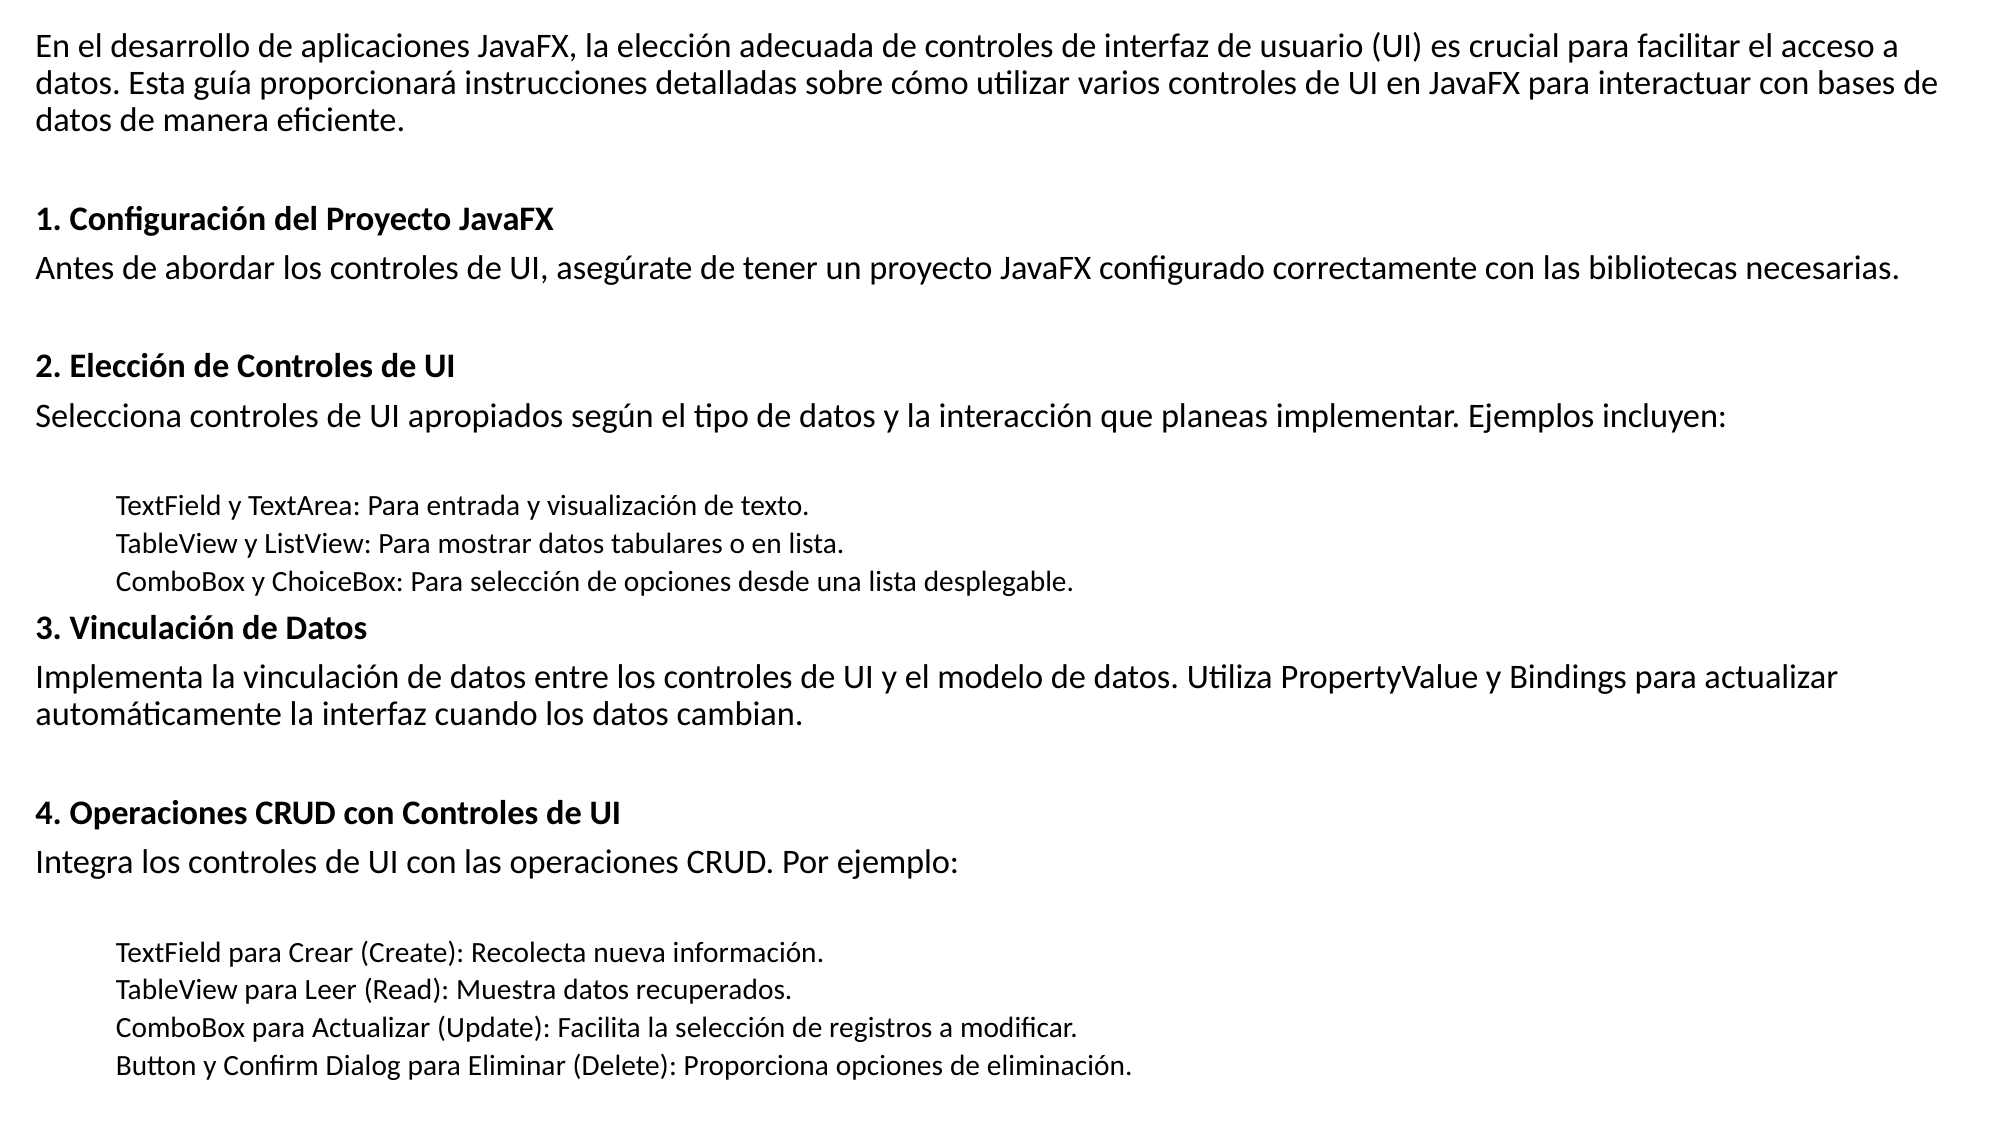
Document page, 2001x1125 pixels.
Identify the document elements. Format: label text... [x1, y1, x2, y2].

list En el desarrollo de aplicaciones JavaFX, la elección adecuada de controles de interfaz de usuario (UI) es crucial para facilitar el acceso a datos. Esta guía proporcionará instrucciones detalladas sobre cómo utilizar varios controles de UI en JavaFX para interactuar con bases de datos de manera eficiente. 1. Configuración del Proyecto JavaFX Antes de abordar los controles de UI, asegúrate de tener un proyecto JavaFX configurado correctamente con las bibliotecas necesarias. 2. Elección de Controles de UI Selecciona controles de UI apropiados según el tipo de datos y la interacción que planeas implementar. Ejemplos incluyen: TextField y TextArea: Para entrada y visualización de texto. TableView y ListView: Para mostrar datos tabulares o en lista. ComboBox y ChoiceBox: Para selección de opciones desde una lista desplegable. 3. Vinculación de Datos Implementa la vinculación de datos entre los controles de UI y el modelo de datos. Utiliza PropertyValue y Bindings para actualizar automáticamente la interfaz cuando los datos cambian. 4. Operaciones CRUD con Controles de UI Integra los controles de UI con las operaciones CRUD. Por ejemplo: TextField para Crear (Create): Recolecta nueva información. TableView para Leer (Read): Muestra datos recuperados. ComboBox para Actualizar (Update): Facilita la selección de registros a modificar. Button y Confirm Dialog para Eliminar (Delete): Proporciona opciones de eliminación. [20, 20, 1990, 1100]
